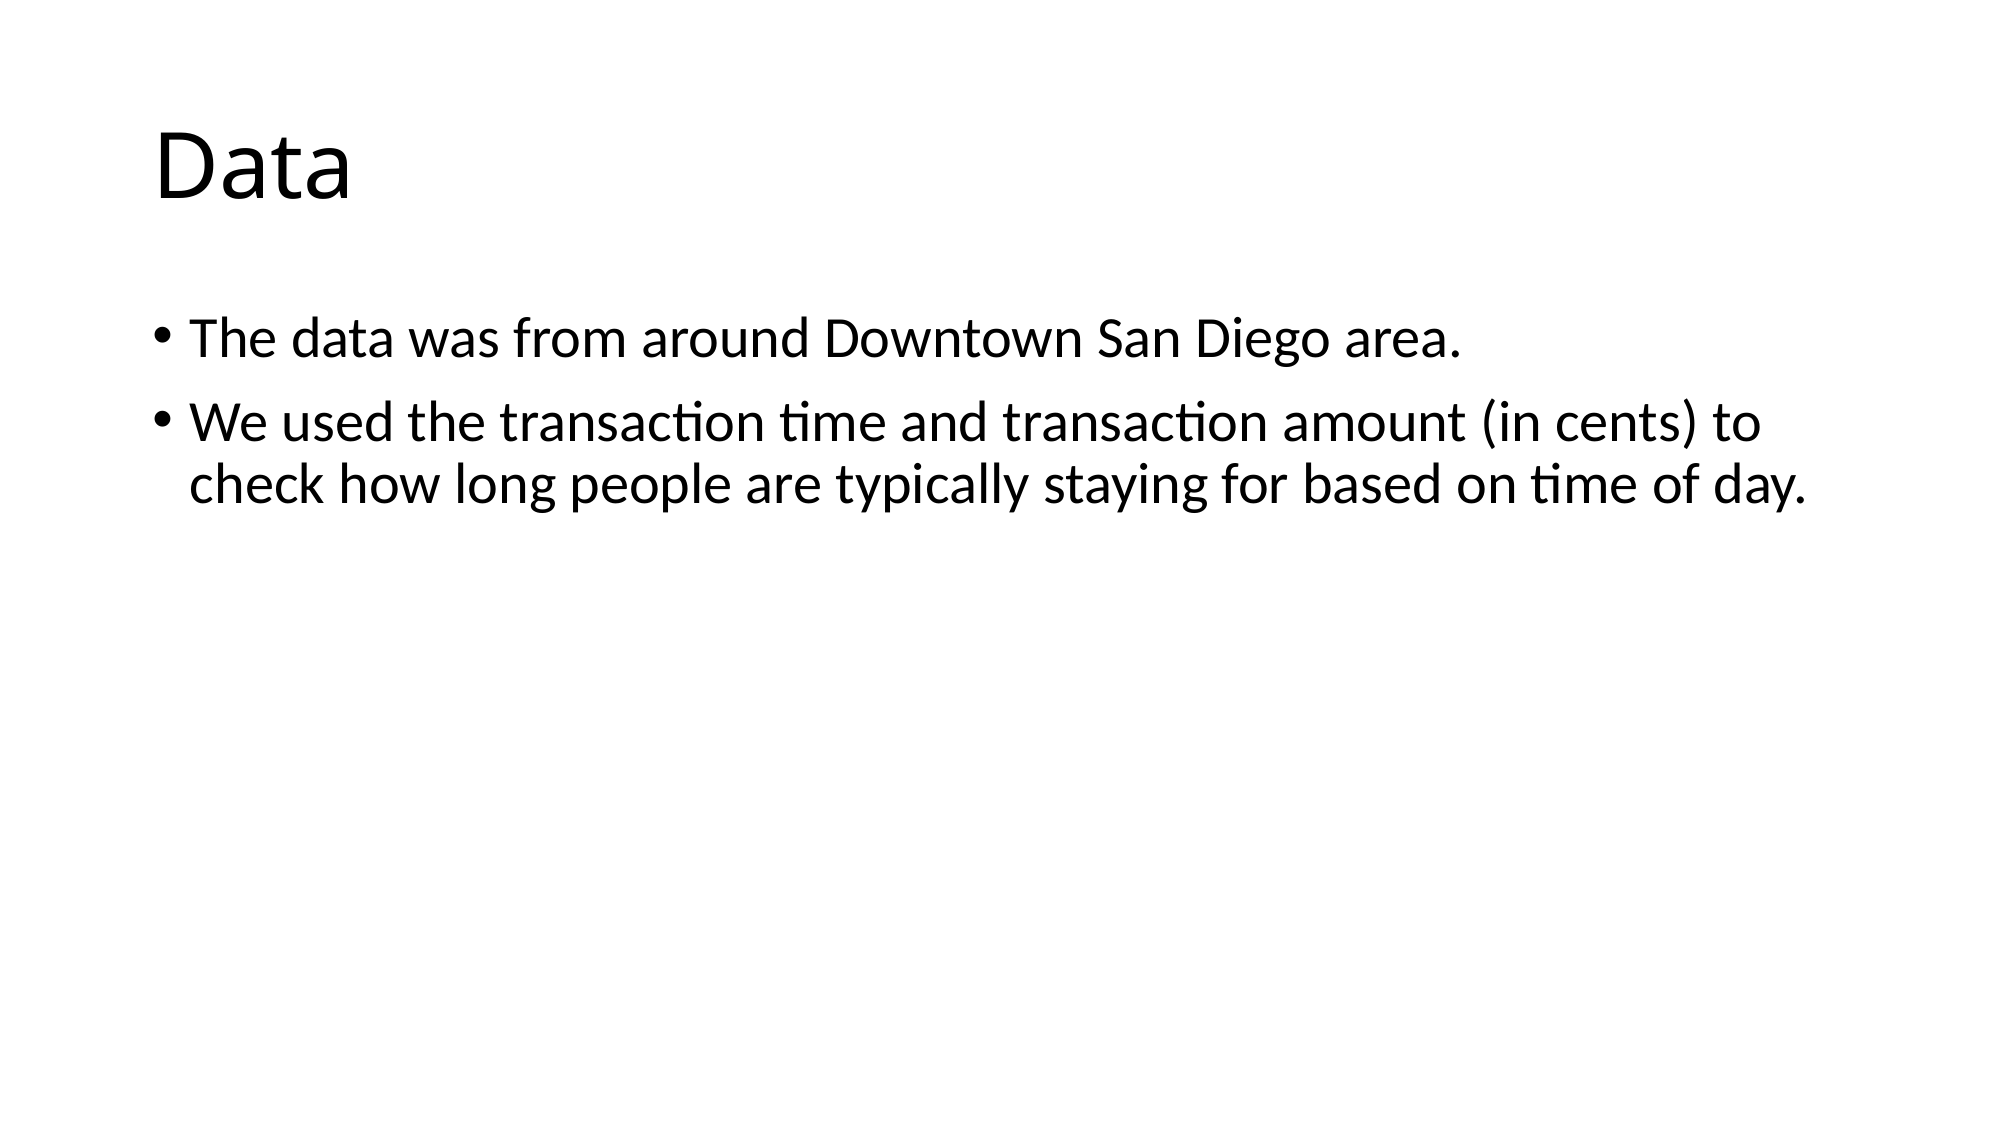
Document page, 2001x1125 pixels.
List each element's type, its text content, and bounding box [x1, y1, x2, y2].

title Data [137, 59, 1863, 278]
list The data was from around Downtown San Diego area. We used the transaction time and transaction amount (in cents) to check how long people are typically staying for based on time of day. [137, 299, 1863, 1014]
